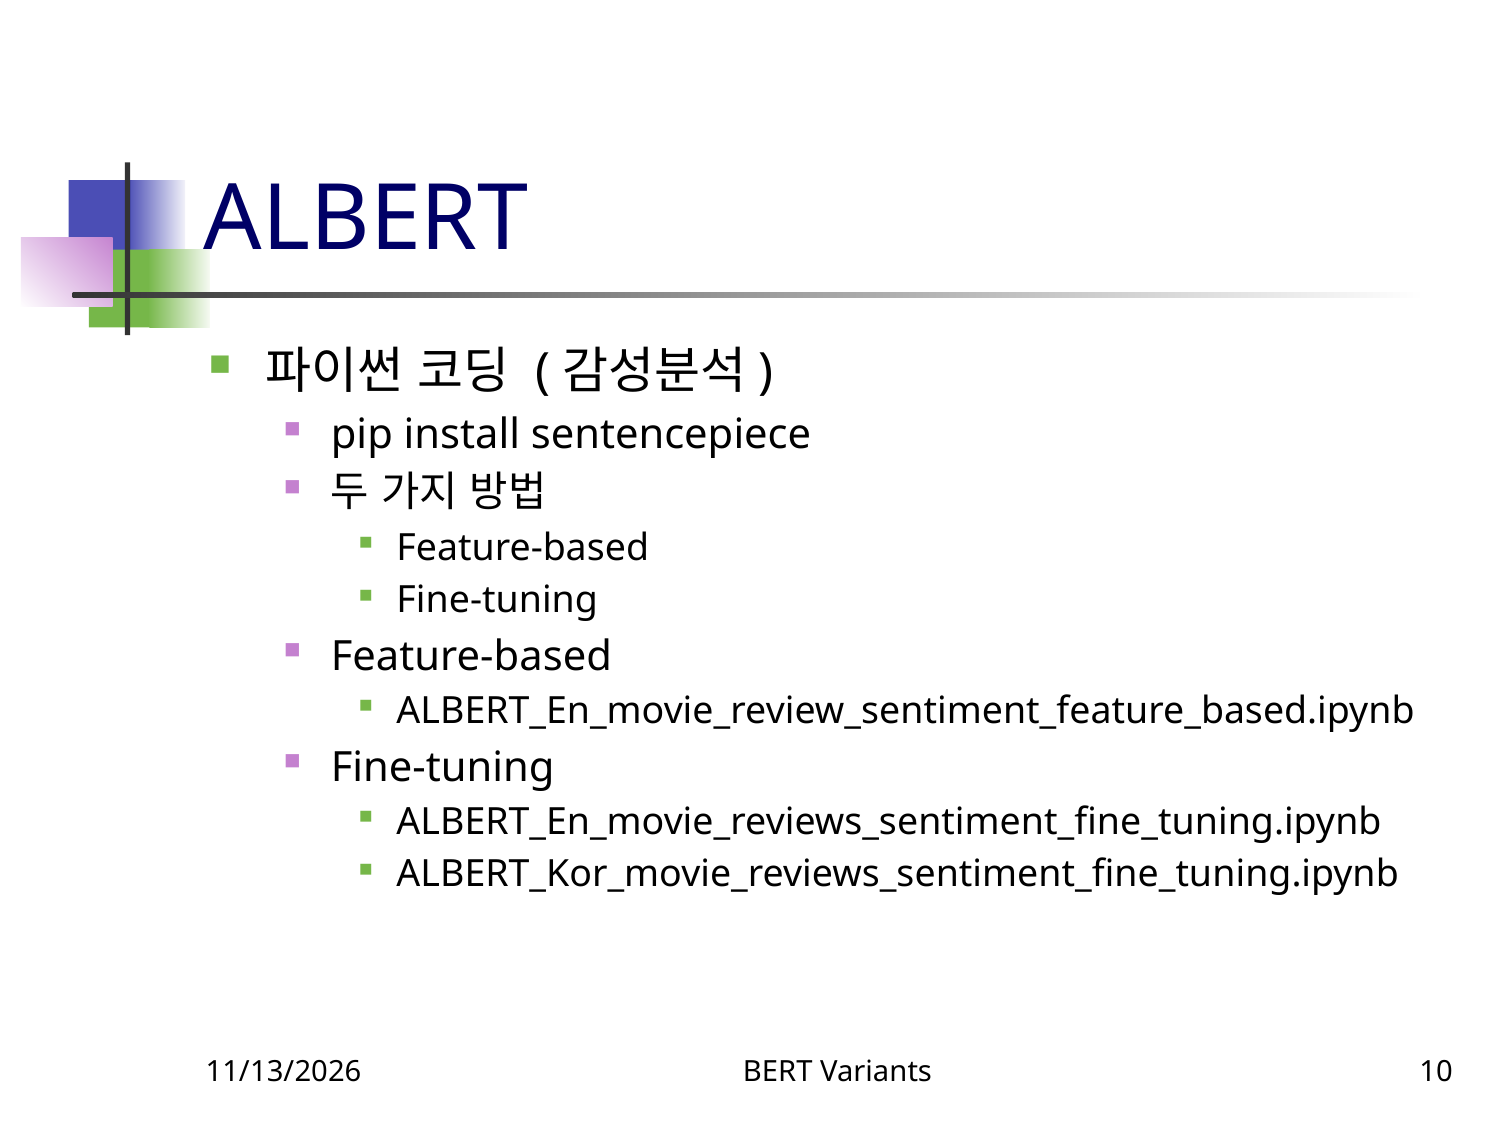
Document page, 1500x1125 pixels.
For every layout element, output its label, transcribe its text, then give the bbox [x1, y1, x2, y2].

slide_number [190, 1024, 504, 1100]
title ALBERT [188, 35, 1468, 275]
footer BERT Variants [600, 1024, 1075, 1100]
list 파이썬 코딩 (감성분석) pip install sentencepiece 두 가지 방법 Feature-based Fine-tuning Feature-based ALBERT_En_movie_review_sentiment_feature_based.ipynb Fine-tuning ALBERT_En_movie_reviews_sentiment_fine_tuning.ipynb ALBERT_Kor_movie_reviews_sentiment_fine_tuning.ipynb [193, 331, 1469, 1006]
slide_number 10 [1155, 1024, 1468, 1100]
